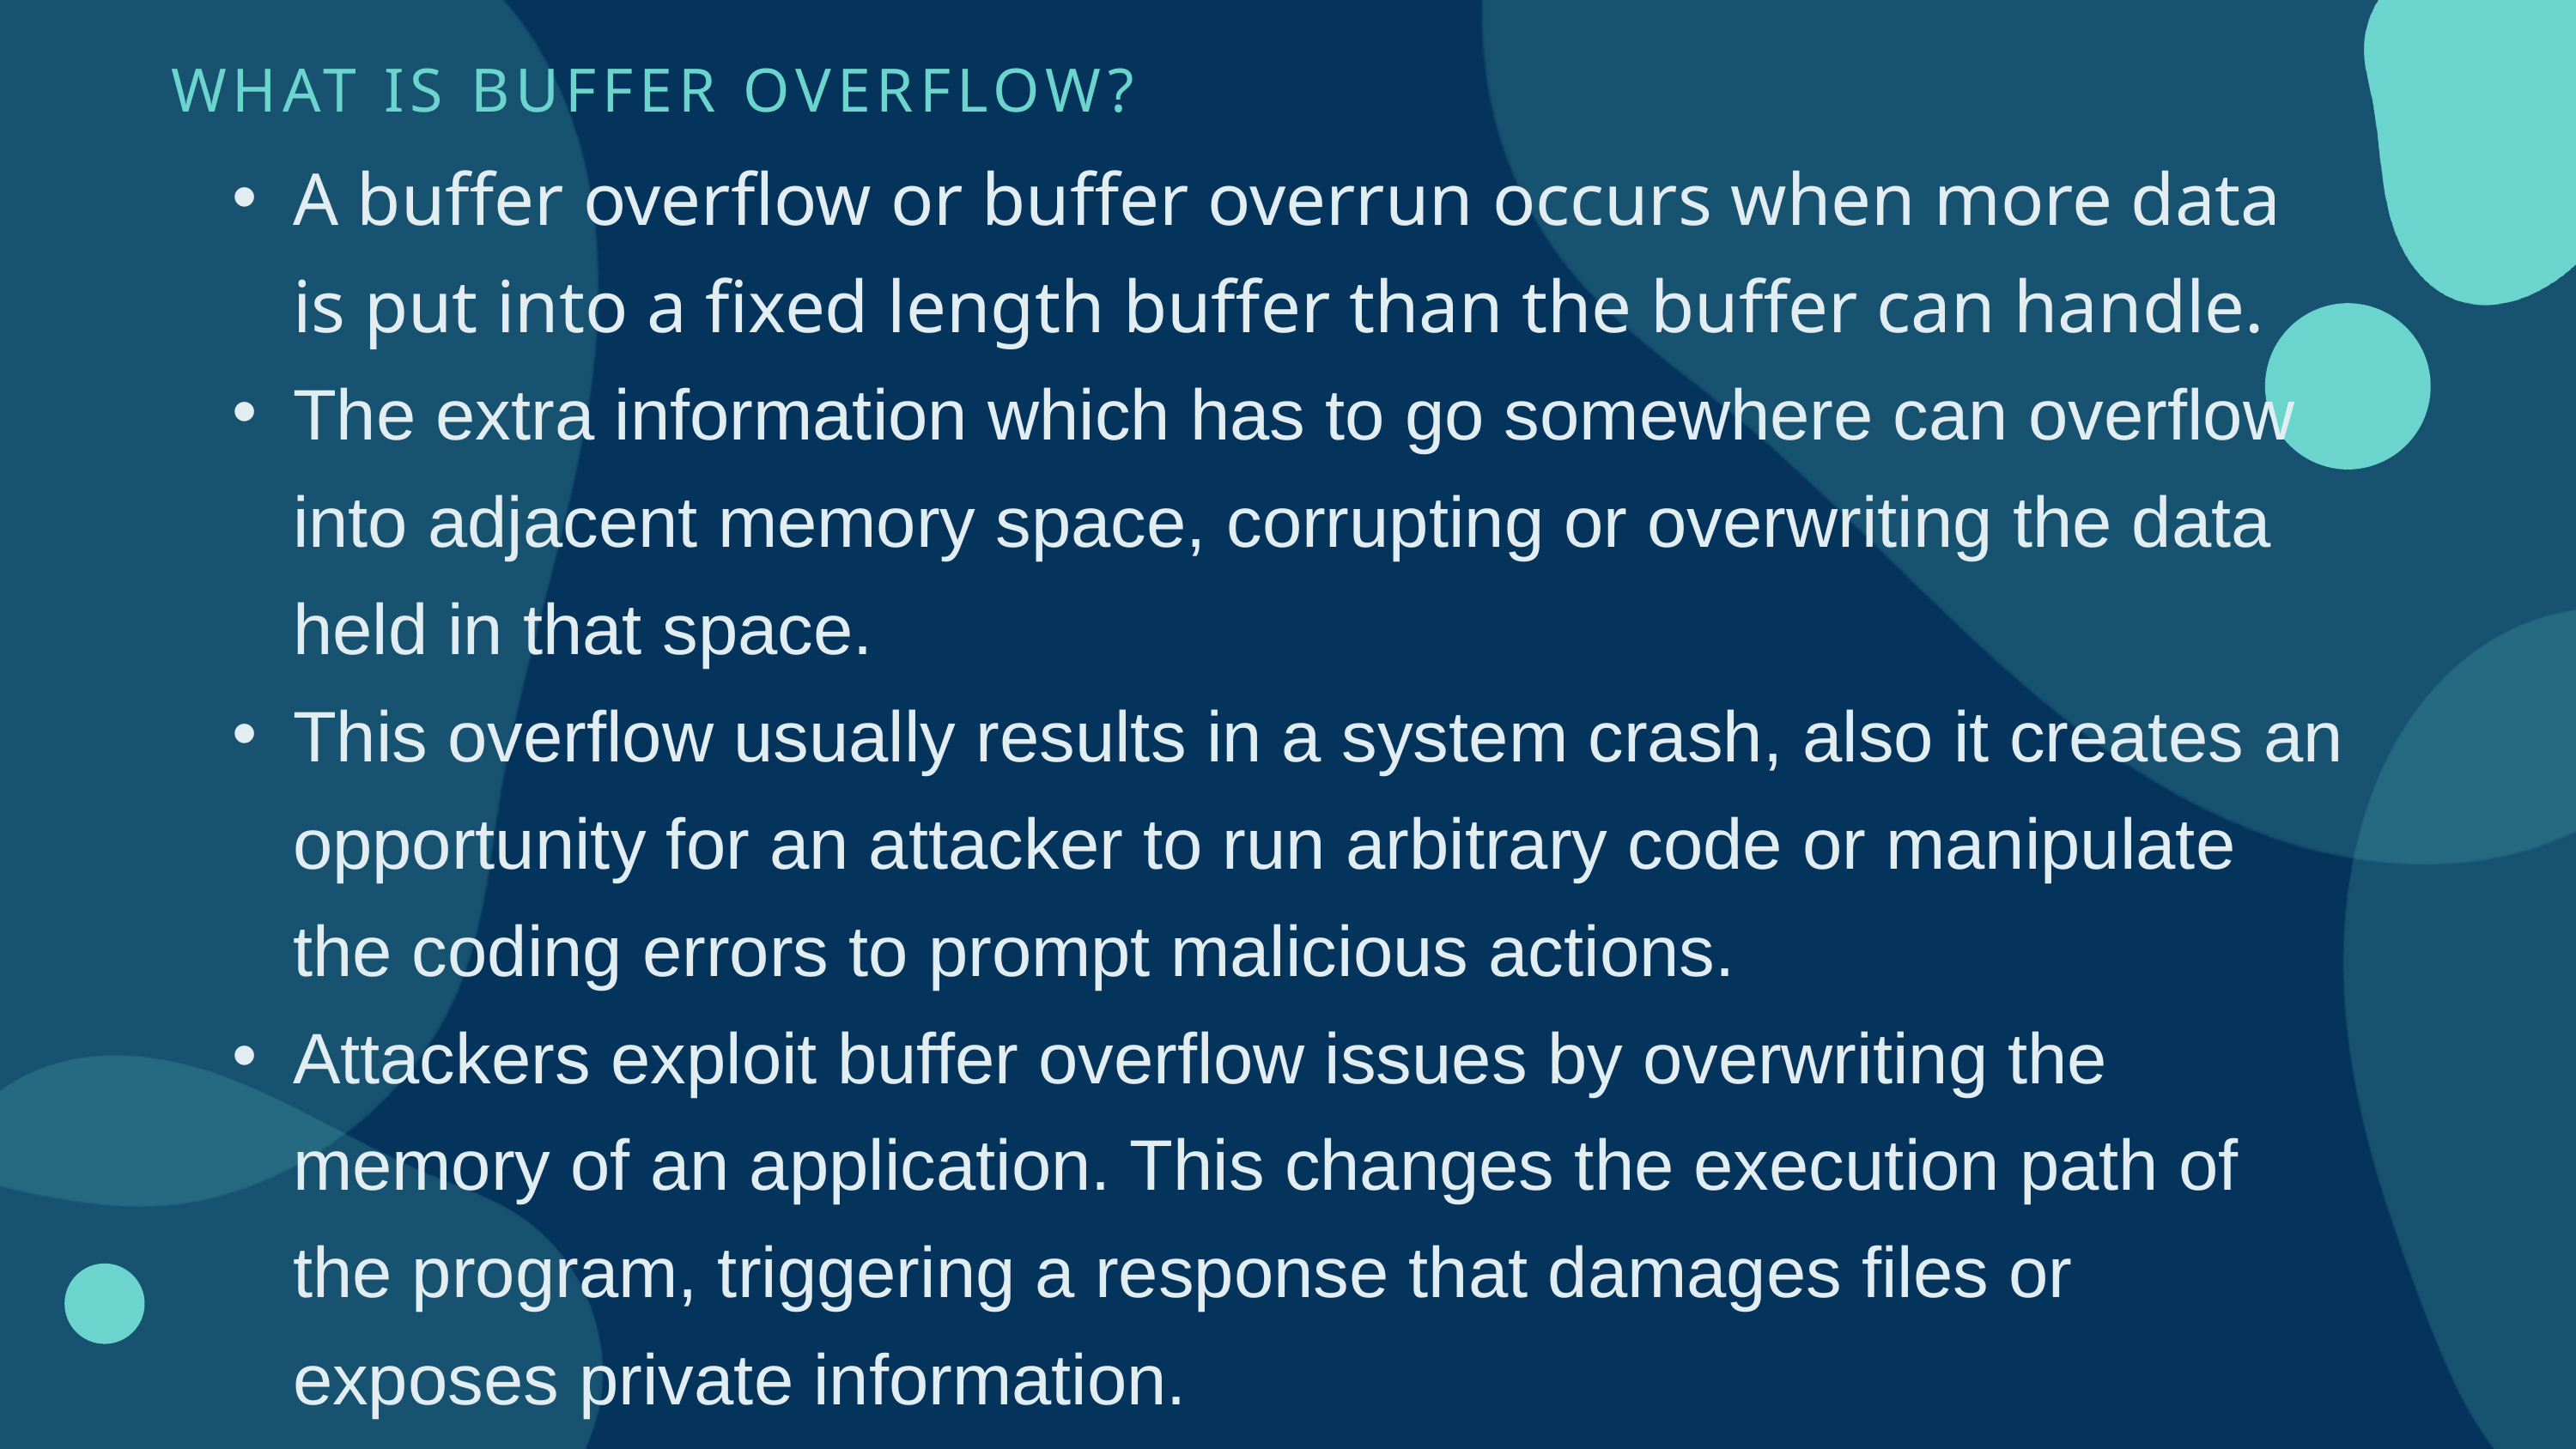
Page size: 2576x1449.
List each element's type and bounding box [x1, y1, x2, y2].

text_box [2351, 302, 2432, 470]
text_box [171, 52, 2348, 1396]
text_box [64, 1263, 145, 1344]
picture [1493, 0, 2576, 1449]
picture [0, 0, 674, 1449]
